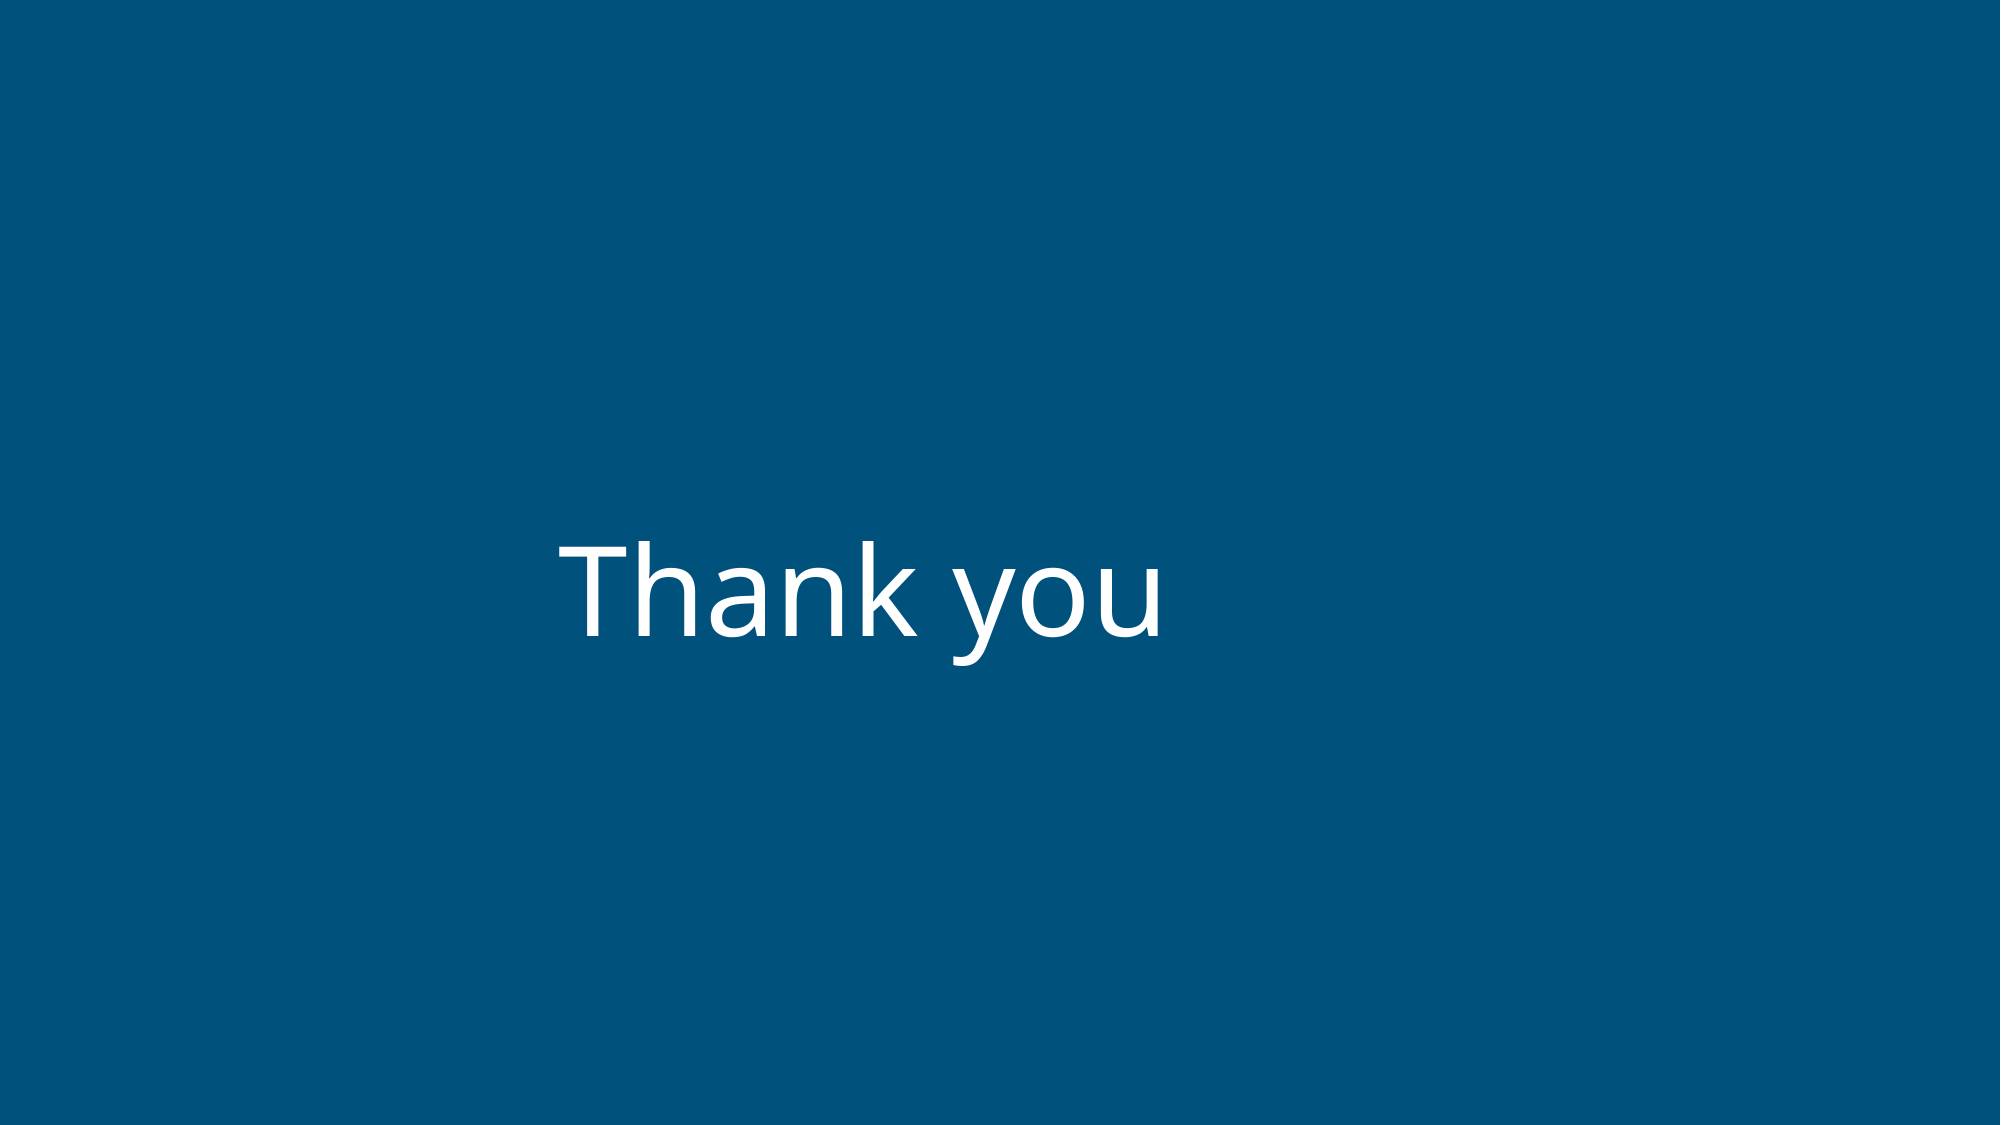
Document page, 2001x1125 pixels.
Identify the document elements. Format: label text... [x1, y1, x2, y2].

title Thank you [352, 497, 1375, 670]
